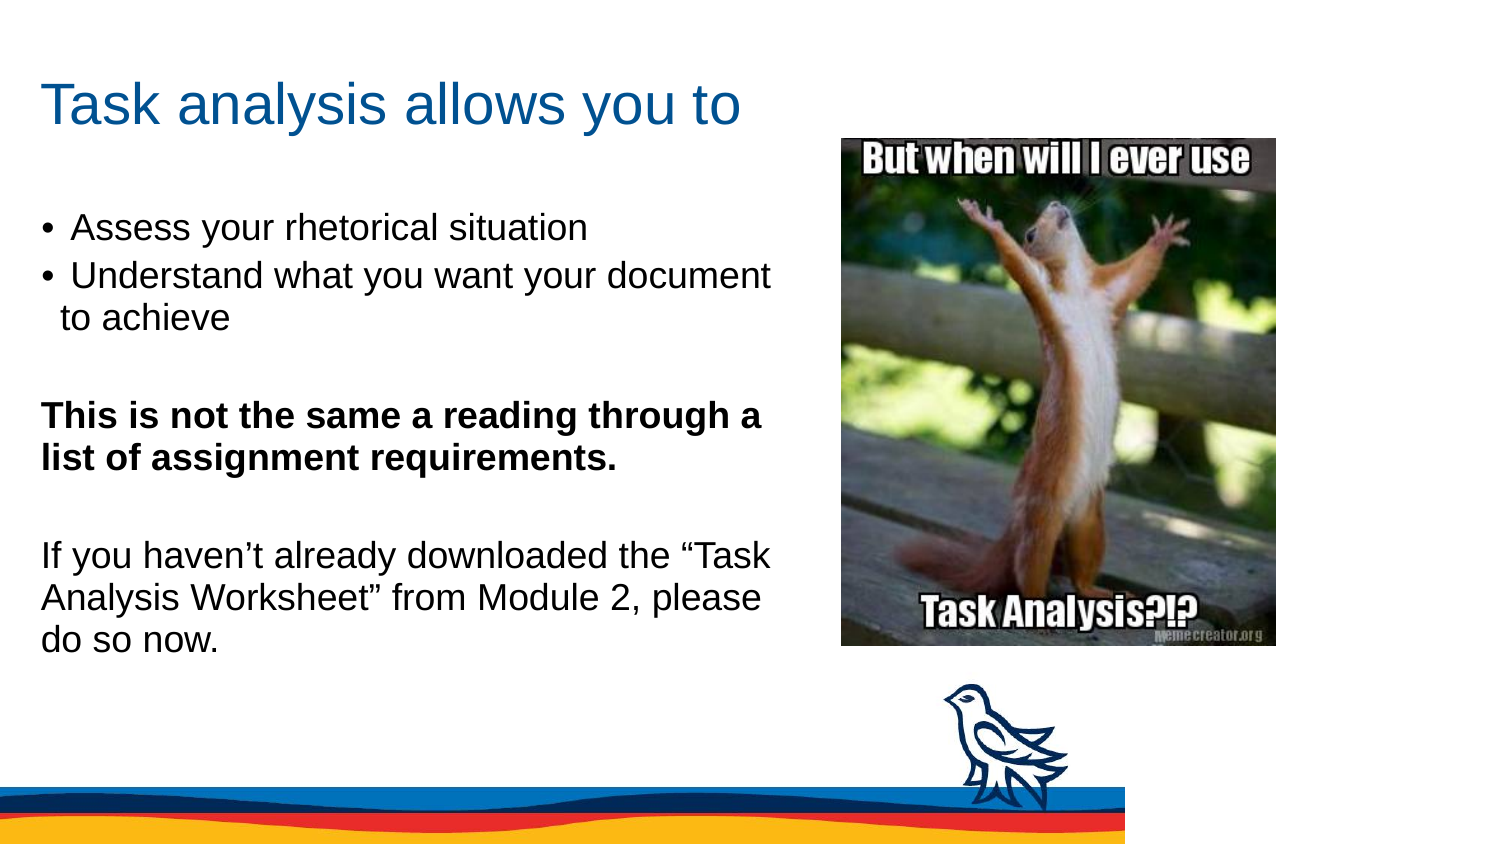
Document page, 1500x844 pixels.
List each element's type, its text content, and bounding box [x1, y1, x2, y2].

picture [0, 0, 1276, 844]
list Assess your rhetorical situation Understand what you want your document to achieve This is not the same a reading through a list of assignment requirements. If you haven’t already downloaded the “Task Analysis Worksheet” from Module 2, please do so now. [25, 198, 799, 669]
title Task analysis allows you to [25, 34, 1053, 175]
